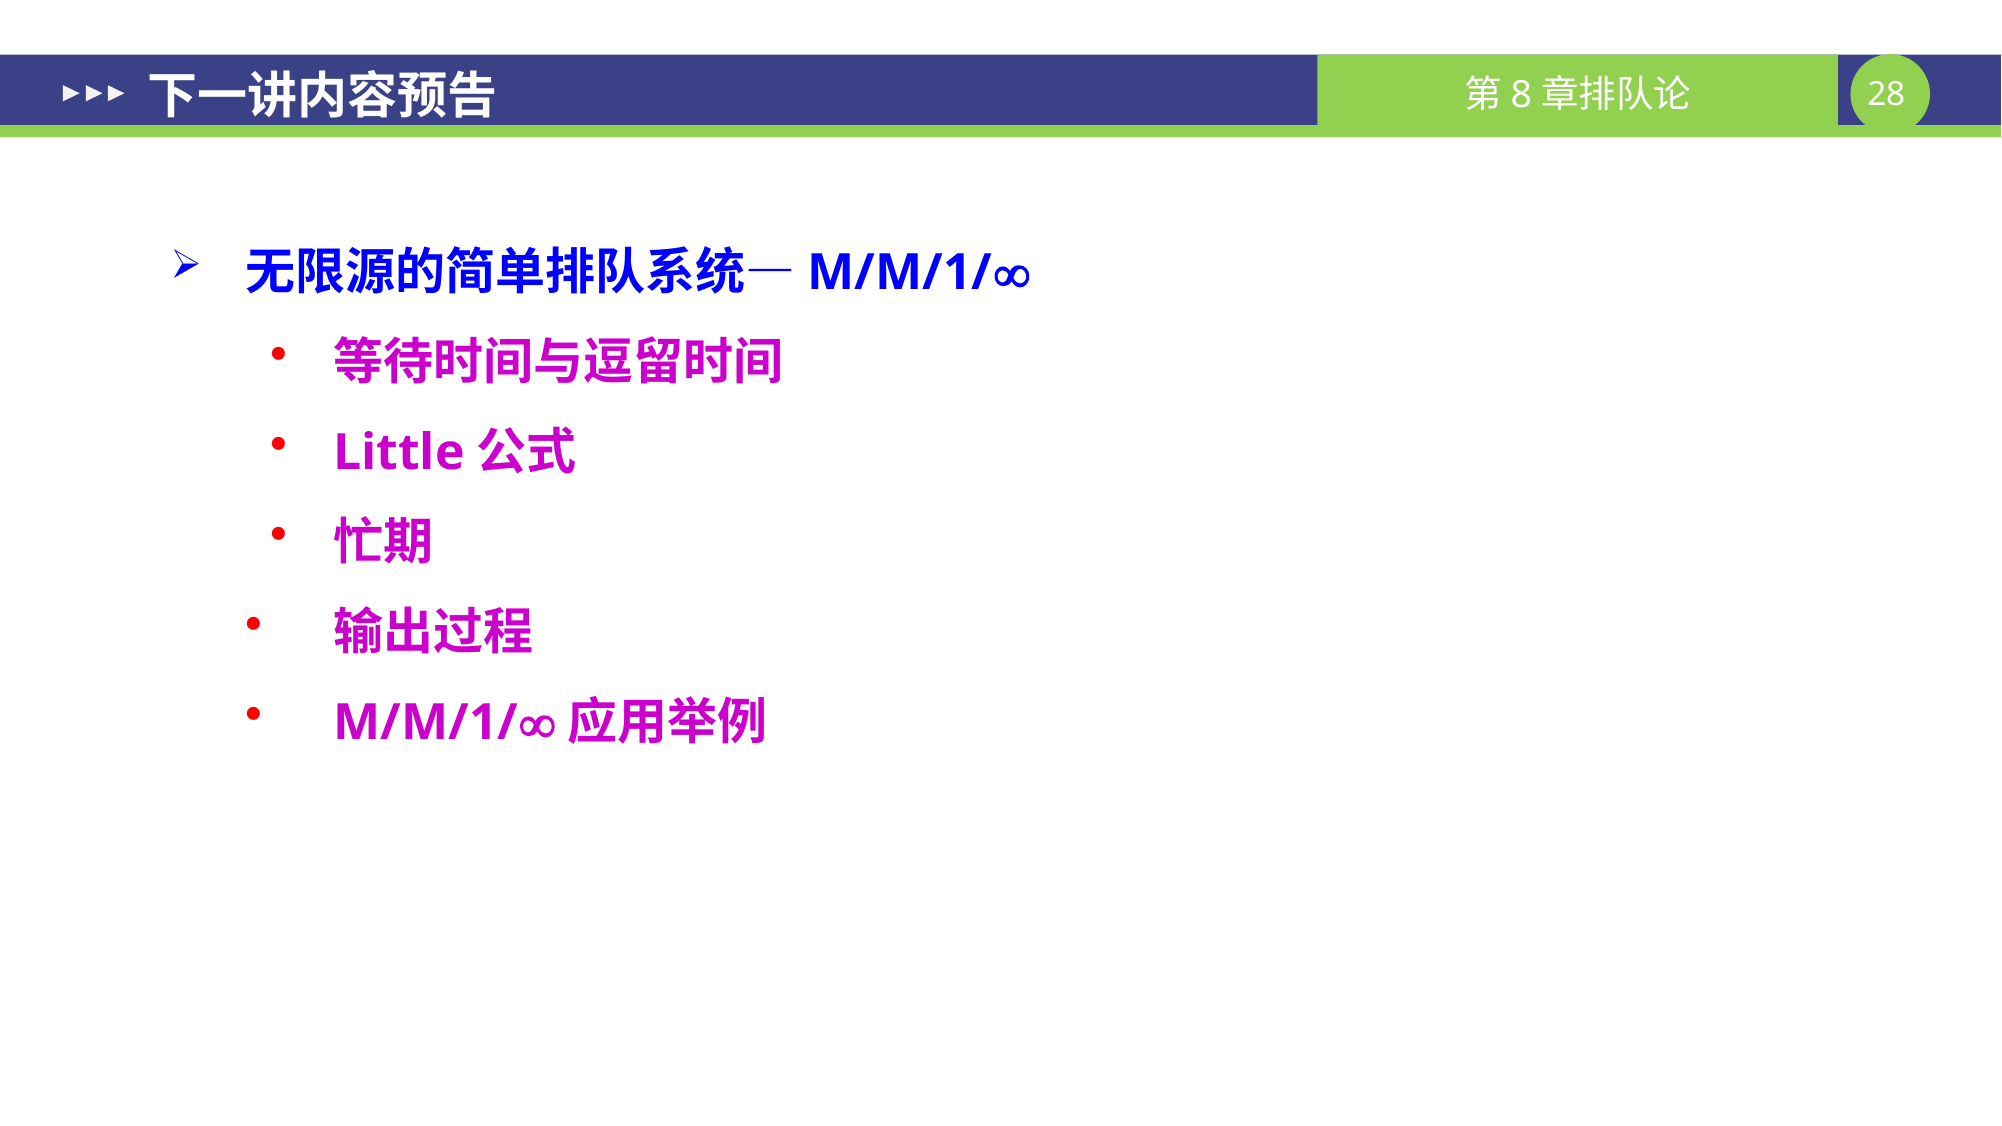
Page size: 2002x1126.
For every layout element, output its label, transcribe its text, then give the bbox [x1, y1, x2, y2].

title 下一讲内容预告 [127, 57, 1003, 129]
list 无限源的简单排队系统—M/M/1/ 等待时间与逗留时间 Little公式 忙期 输出过程 M/M/1/应用举例 [150, 199, 1392, 927]
